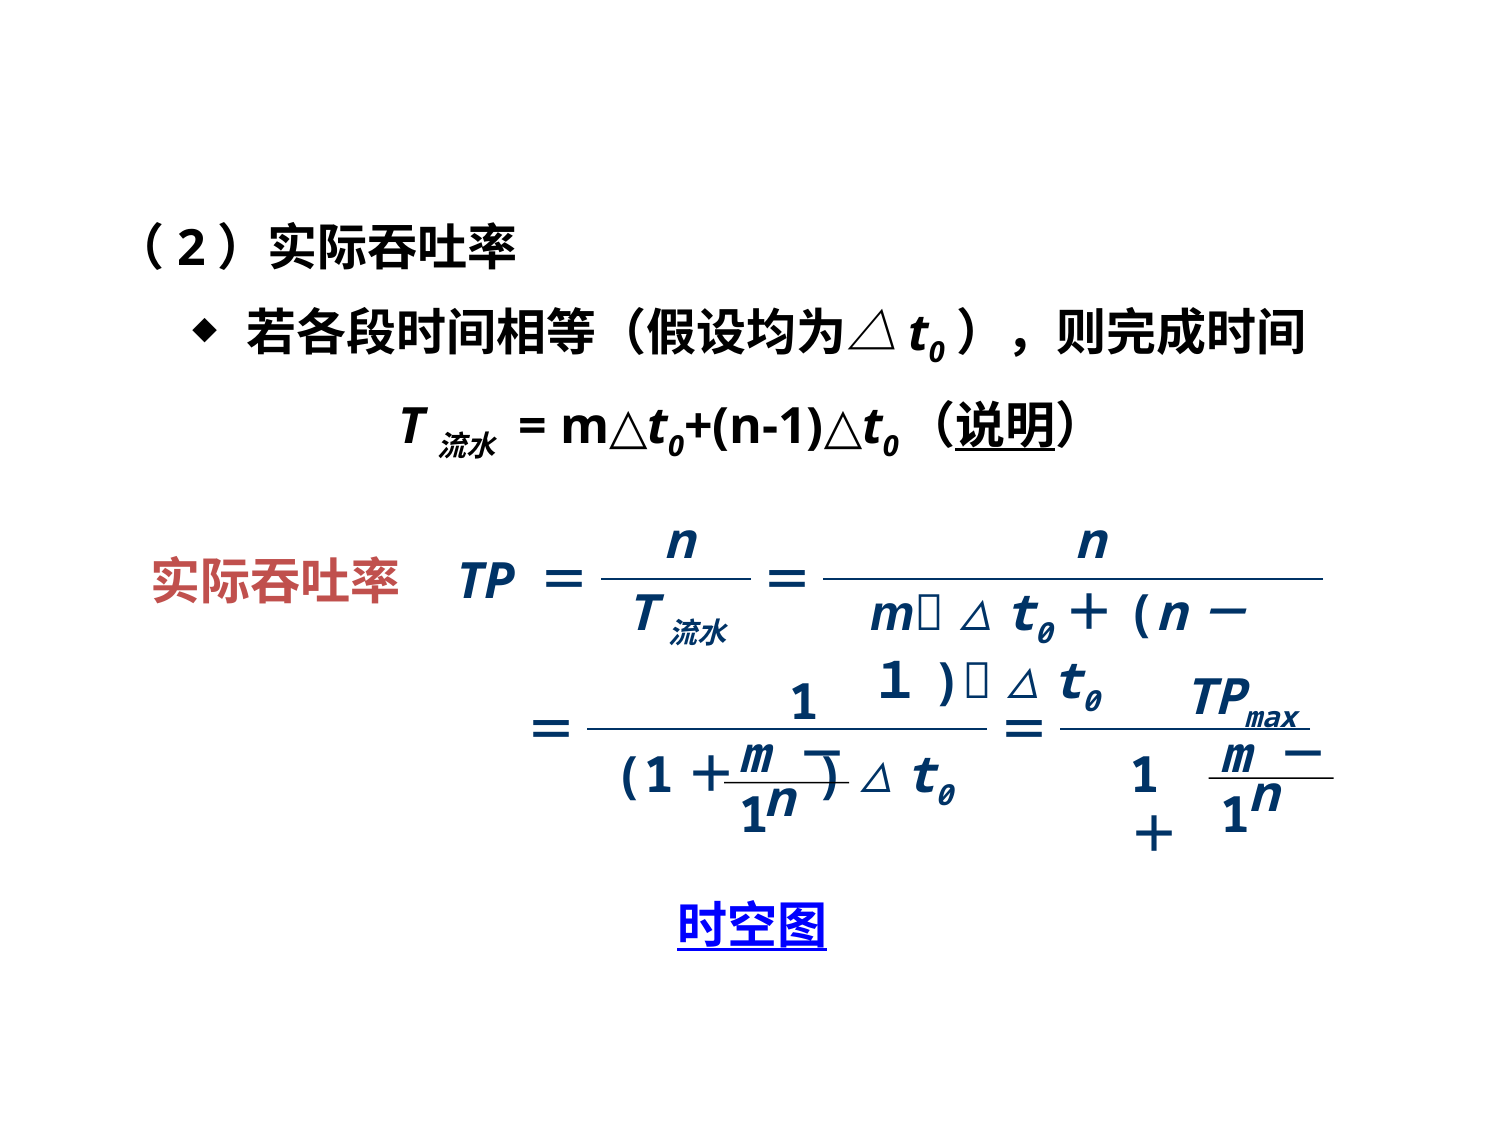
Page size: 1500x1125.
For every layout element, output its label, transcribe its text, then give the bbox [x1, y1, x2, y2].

text_box （2）实际吞吐率 若各段时间相等（假设均为△t0），则完成时间 T流水 = m△t0+(n-1)△t0 （说明） 时空图 [100, 208, 1329, 974]
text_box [135, 501, 1400, 811]
